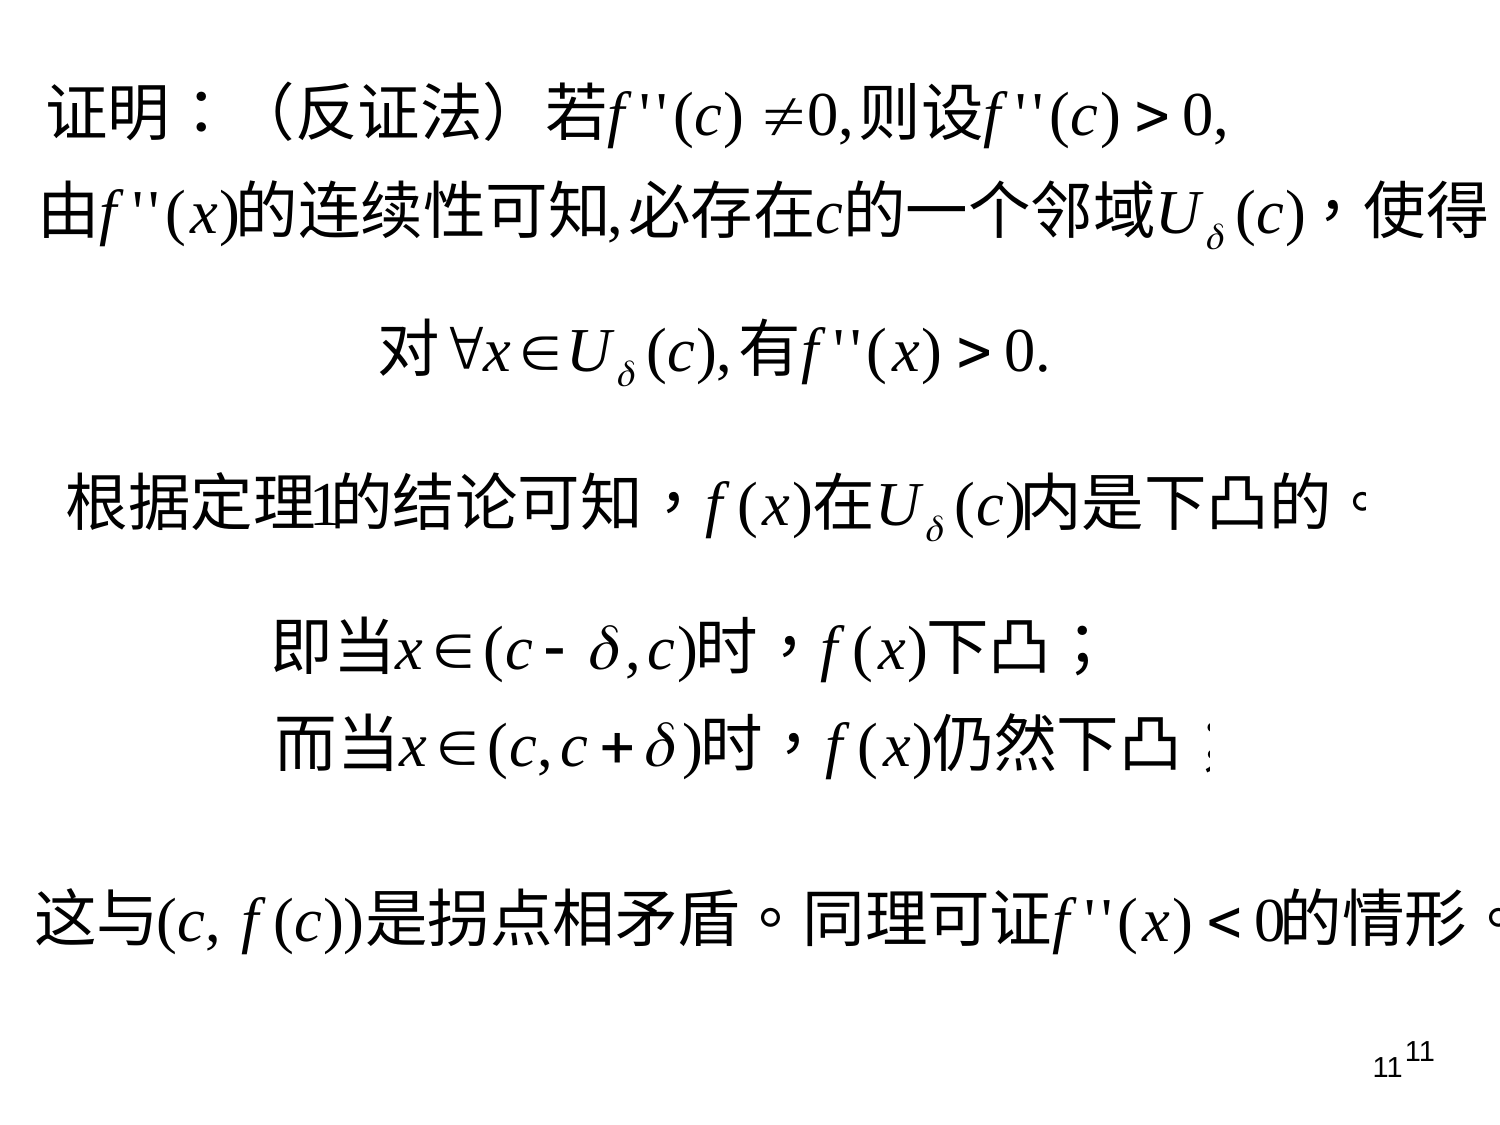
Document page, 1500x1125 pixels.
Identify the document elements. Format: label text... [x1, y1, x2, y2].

text_box 11 [1074, 1024, 1450, 1103]
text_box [36, 73, 1500, 261]
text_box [267, 605, 1211, 794]
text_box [26, 879, 1500, 968]
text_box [368, 308, 1057, 403]
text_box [58, 463, 1366, 557]
